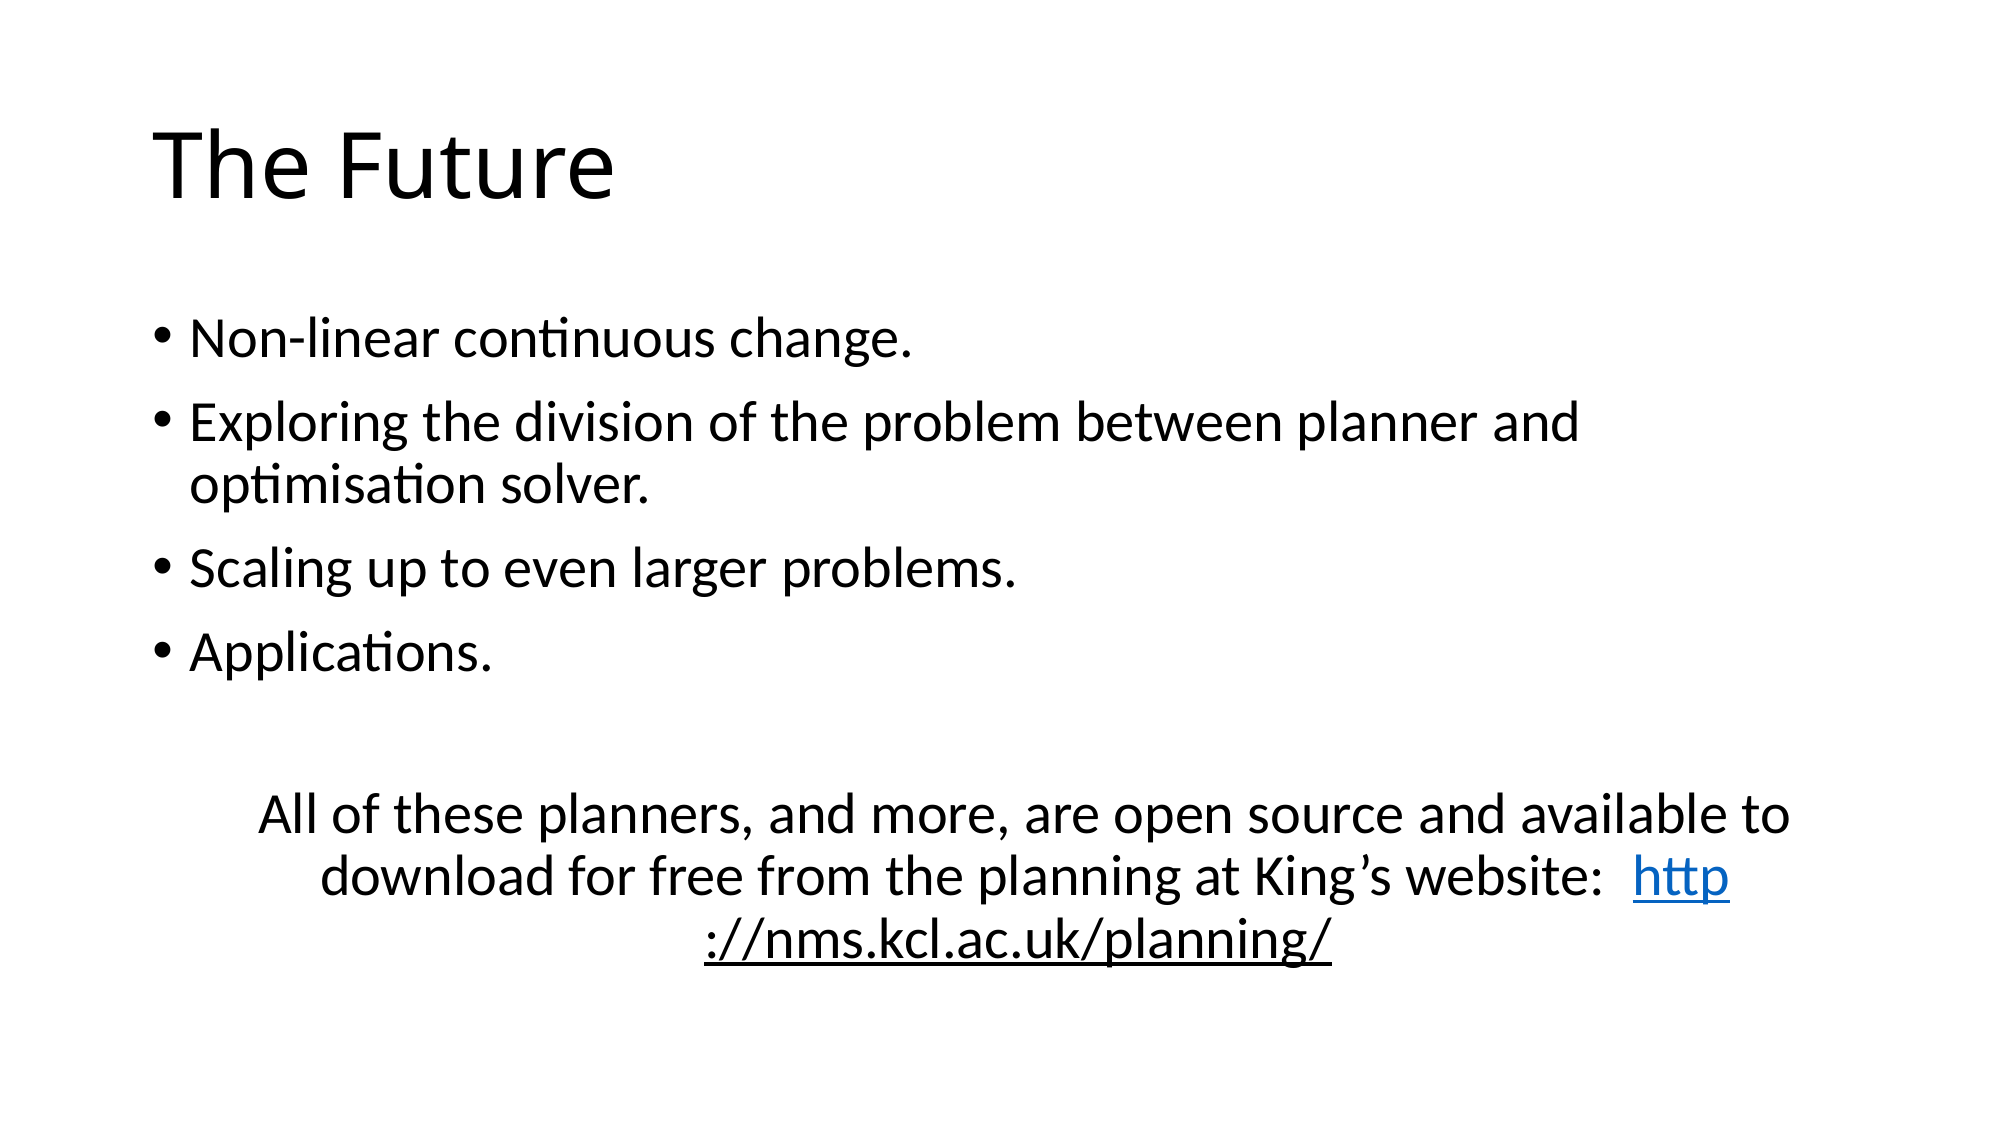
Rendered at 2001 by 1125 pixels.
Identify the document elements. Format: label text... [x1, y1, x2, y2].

text_box All of these planners, and more, are open source and available to download for free from the planning at King’s website: http://nms.kcl.ac.uk/planning/ [162, 775, 1888, 1039]
title The Future [137, 59, 1863, 278]
list Non-linear continuous change. Exploring the division of the problem between planner and optimisation solver. Scaling up to even larger problems. Applications. [137, 299, 1863, 1014]
